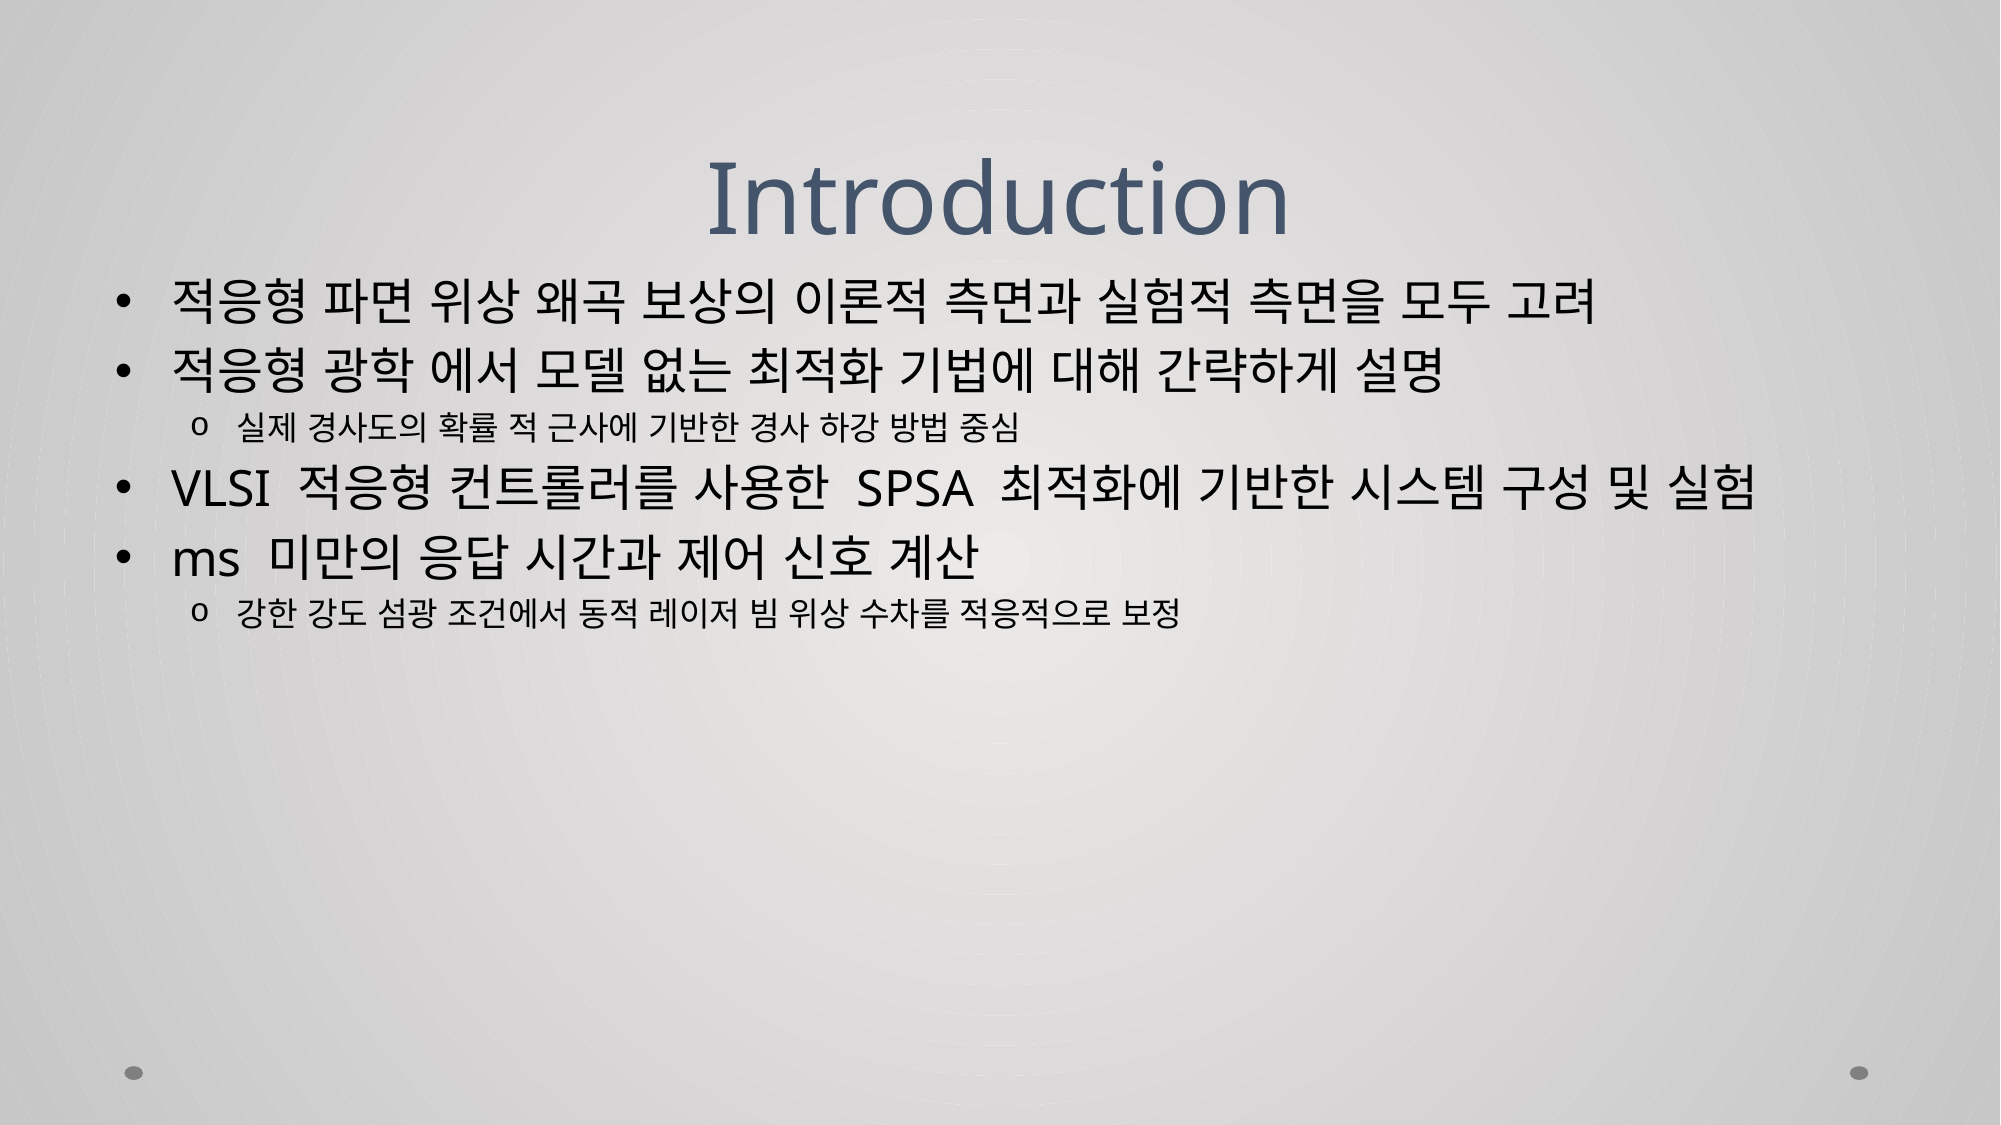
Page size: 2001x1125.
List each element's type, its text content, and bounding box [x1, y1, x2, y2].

title Introduction [99, 0, 1900, 262]
list 적응형 파면 위상 왜곡 보상의 이론적 측면과 실험적 측면을 모두 고려 적응형 광학 에서 모델 없는 최적화 기법에 대해 간략하게 설명 실제 경사도의 확률 적 근사에 기반한 경사 하강 방법 중심 VLSI 적응형 컨트롤러를 사용한 SPSA 최적화에 기반한 시스템 구성 및 실험 ms 미만의 응답 시간과 제어 신호 계산 강한 강도 섬광 조건에서 동적 레이저 빔 위상 수차를 적응적으로 보정 [99, 262, 1900, 1005]
